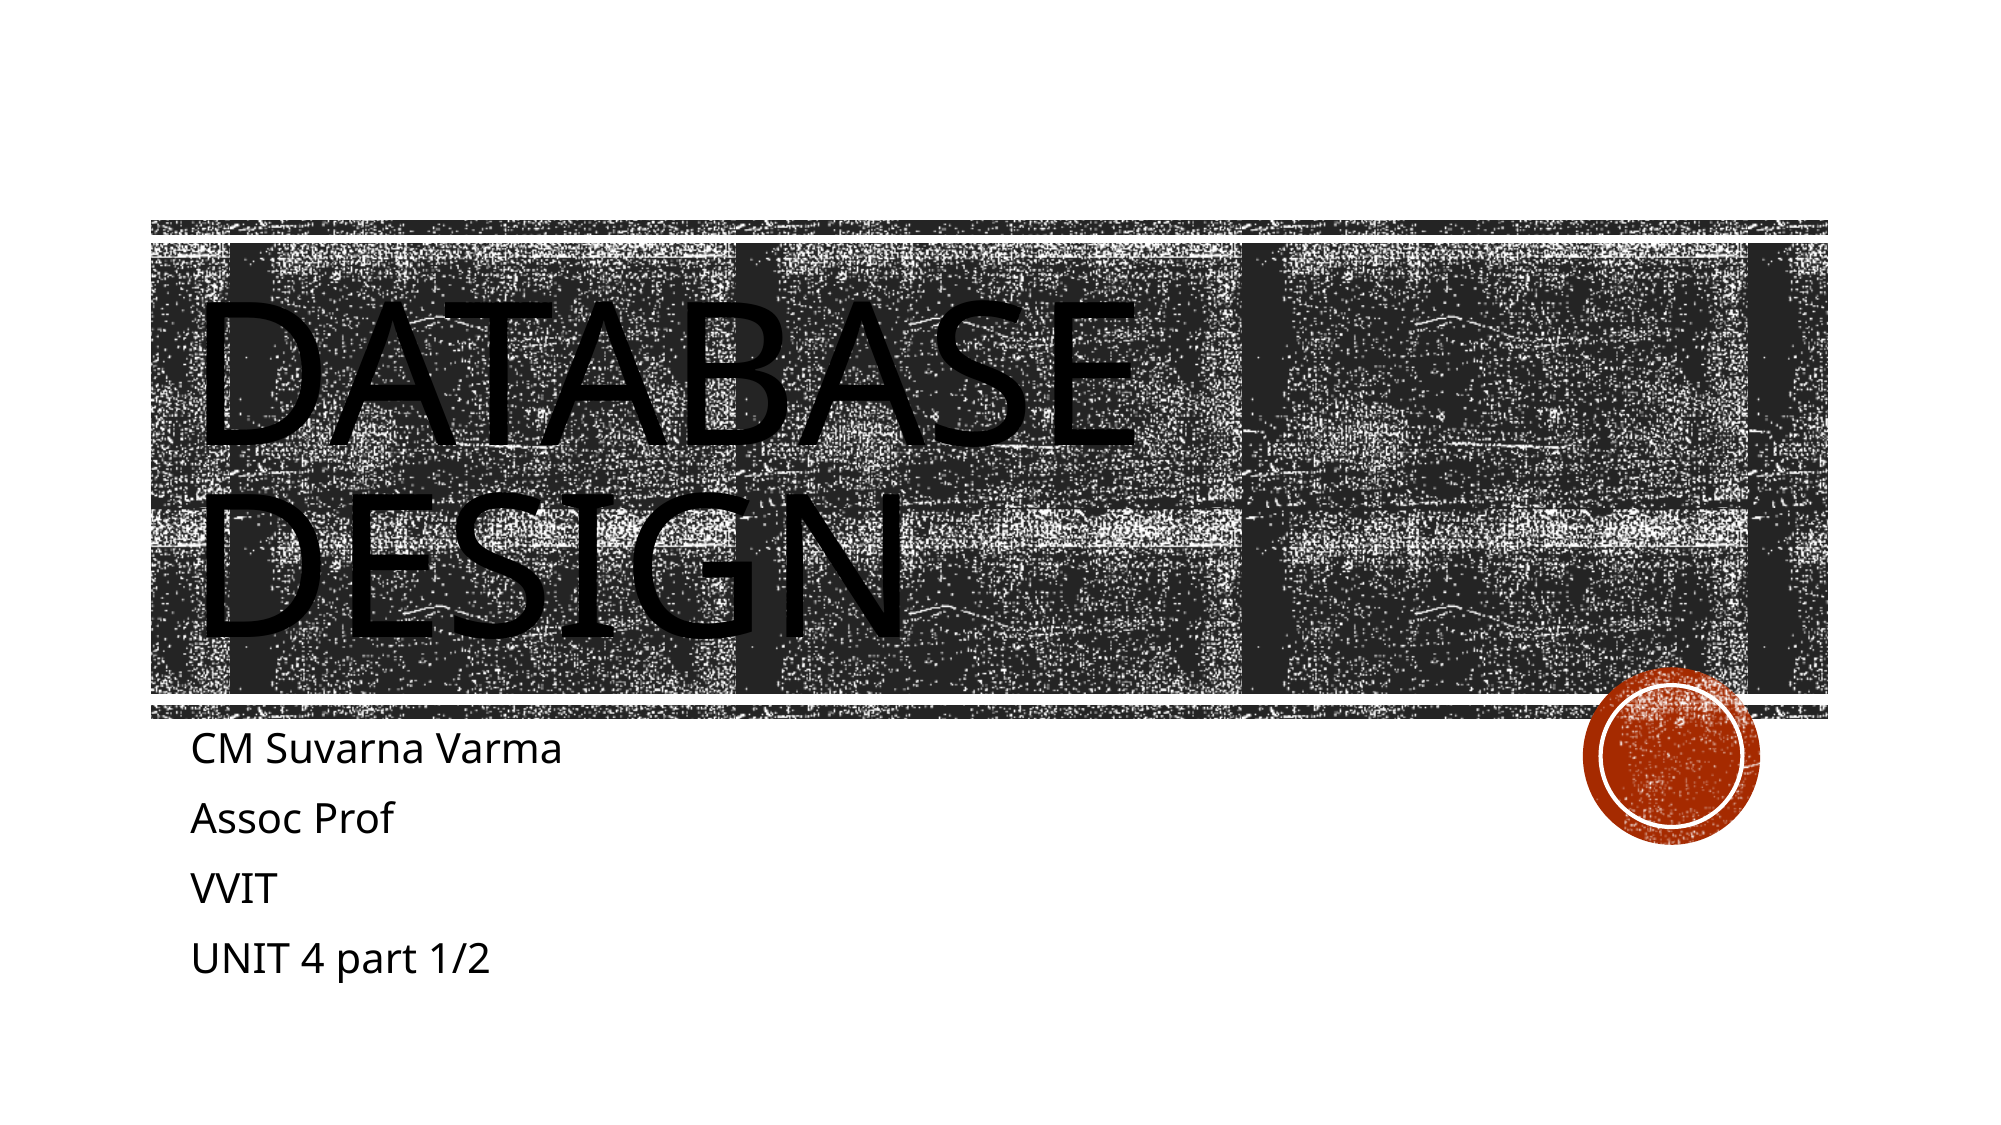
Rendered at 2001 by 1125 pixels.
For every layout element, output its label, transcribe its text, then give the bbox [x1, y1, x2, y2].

subtitle CM Suvarna Varma Assoc Prof VVIT UNIT 4 part 1/2 [175, 720, 1470, 896]
title Database Design [172, 234, 1808, 733]
